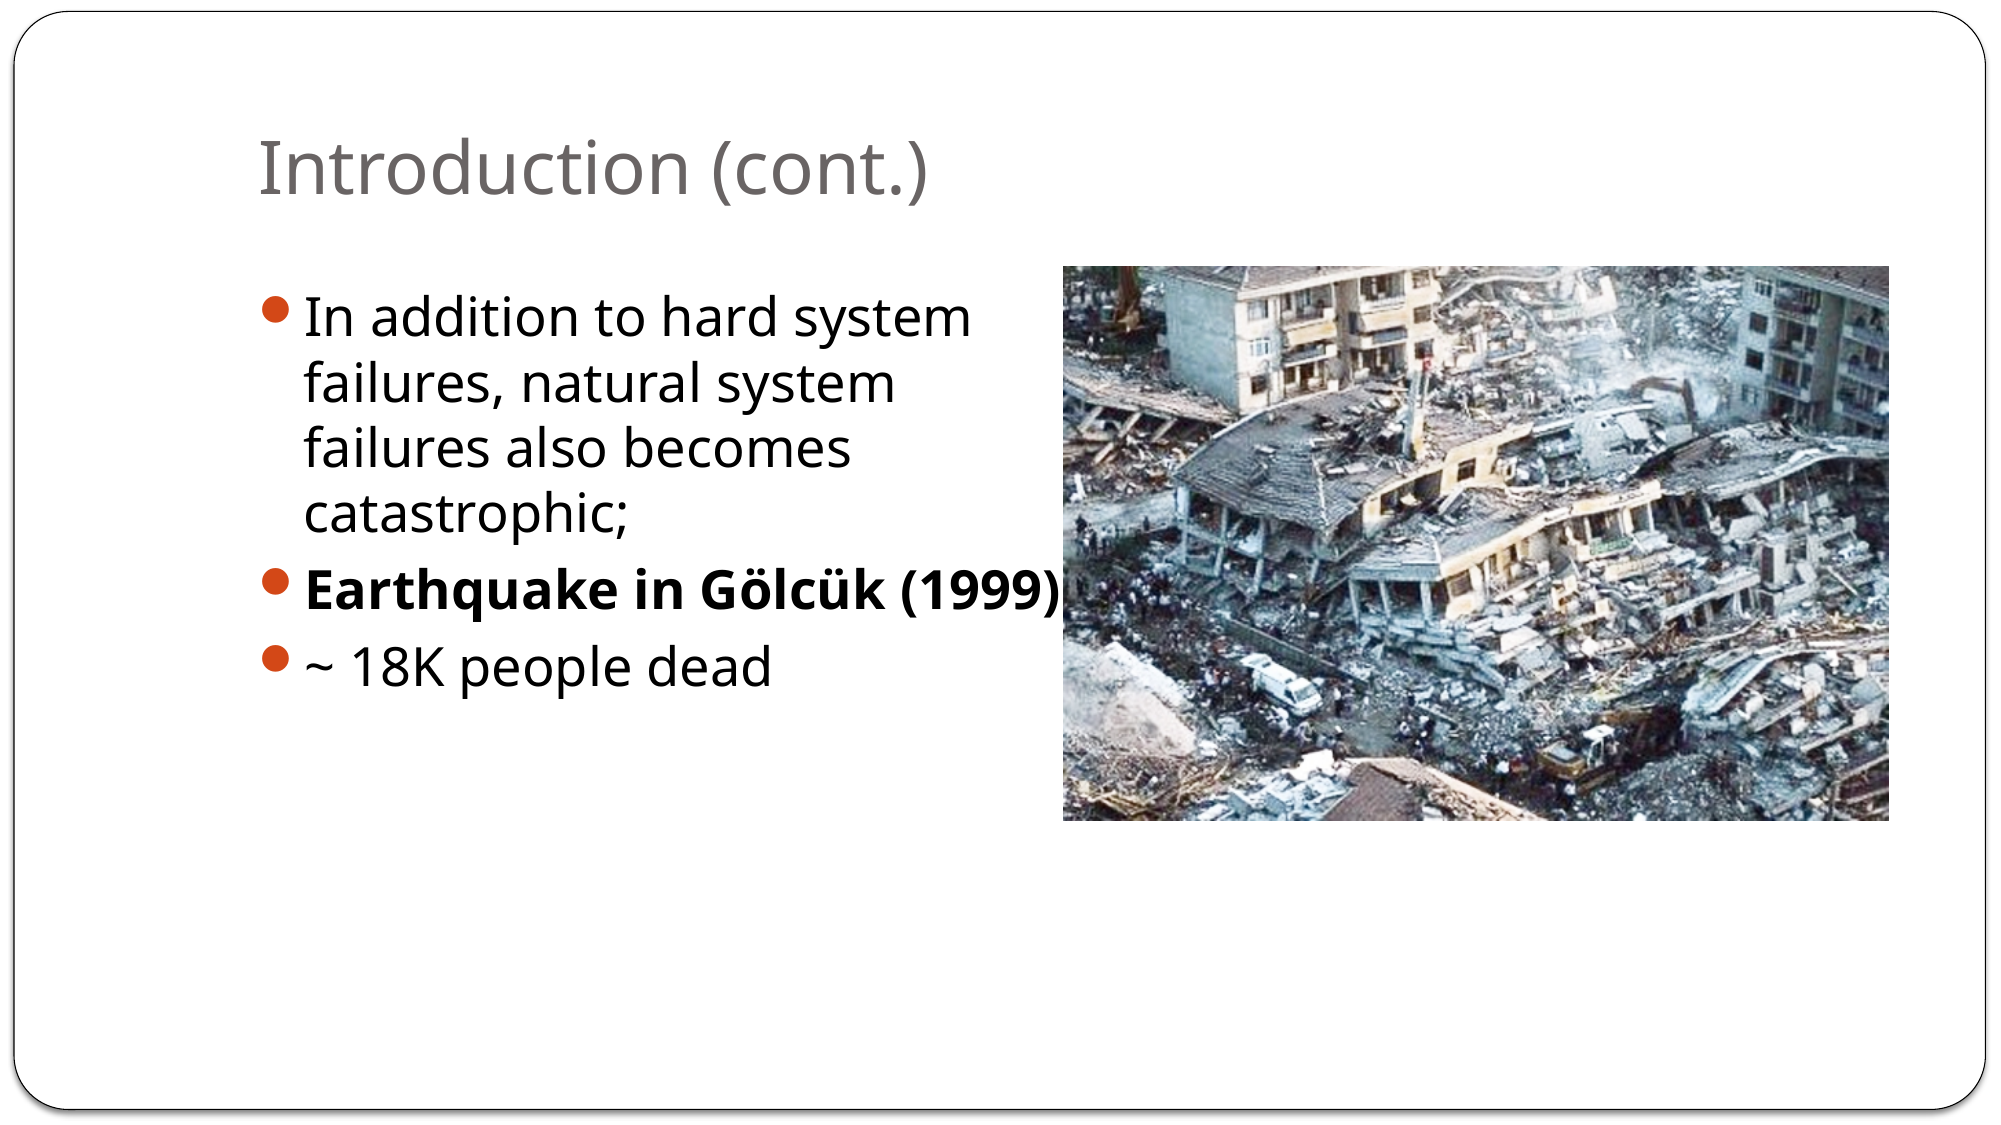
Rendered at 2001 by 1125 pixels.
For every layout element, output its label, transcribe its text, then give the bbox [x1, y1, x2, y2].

title Introduction (cont.) [243, 112, 1887, 225]
picture [1062, 266, 1889, 821]
list In addition to hard system failures, natural system failures also becomes catastrophic; Earthquake in Gölcük (1999) ~ 18K people dead [243, 275, 1887, 950]
